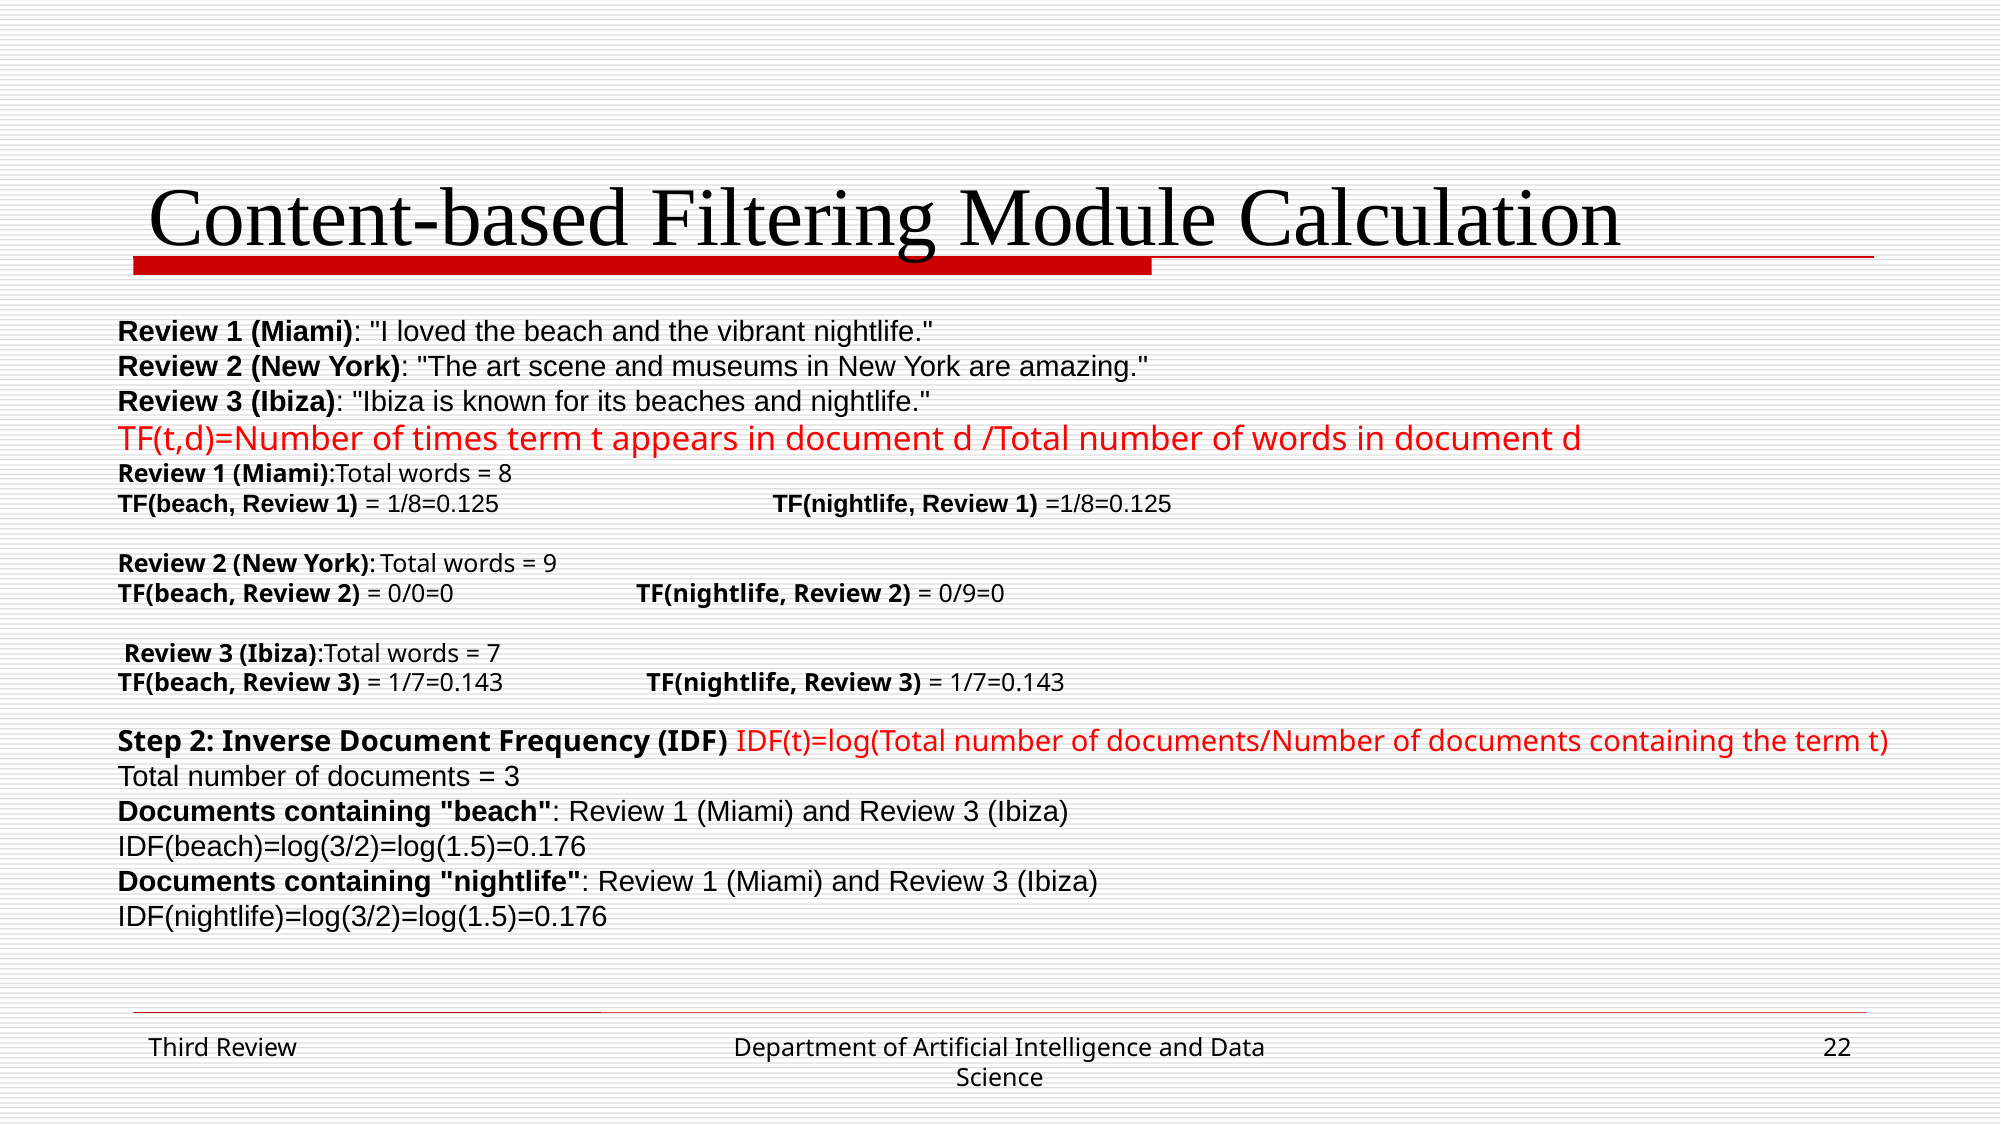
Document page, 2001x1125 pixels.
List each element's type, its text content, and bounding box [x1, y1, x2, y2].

title Content-based Filtering Module Calculation [133, 50, 2000, 270]
list Review 1 (Miami): "I loved the beach and the vibrant nightlife." Review 2 (New York): "The art scene and museums in New York are amazing." Review 3 (Ibiza): "Ibiza is known for its beaches and nightlife." TF(t,d)=Number of times term t appears in document d /Total number of words in document d Review 1 (Miami):​Total words = 8 TF(beach, Review 1) = 1/8=0.125 TF(nightlife, Review 1) =1/8=0.125 Review 2 (New York): Total words = 9 TF(beach, Review 2) = 0/0=0 TF(nightlife, Review 2) = 0/9=0 Review 3 (Ibiza):Total words = 7 TF(beach, Review 3) = 1/7=0.143 TF(nightlife, Review 3) = 1/7=0.143 Step 2: Inverse Document Frequency (IDF) IDF(t)=log(Total number of documents/Number of documents containing the term t​) Total number of documents = 3 Documents containing "beach": Review 1 (Miami) and Review 3 (Ibiza) IDF(beach)=log⁡(3/2)=log⁡(1.5)=0.176 Documents containing "nightlife": Review 1 (Miami) and Review 3 (Ibiza) IDF(nightlife)=log⁡(3/2)=log⁡(1.5)=0.176 [102, 260, 1933, 1125]
picture [0, 0, 2001, 1125]
